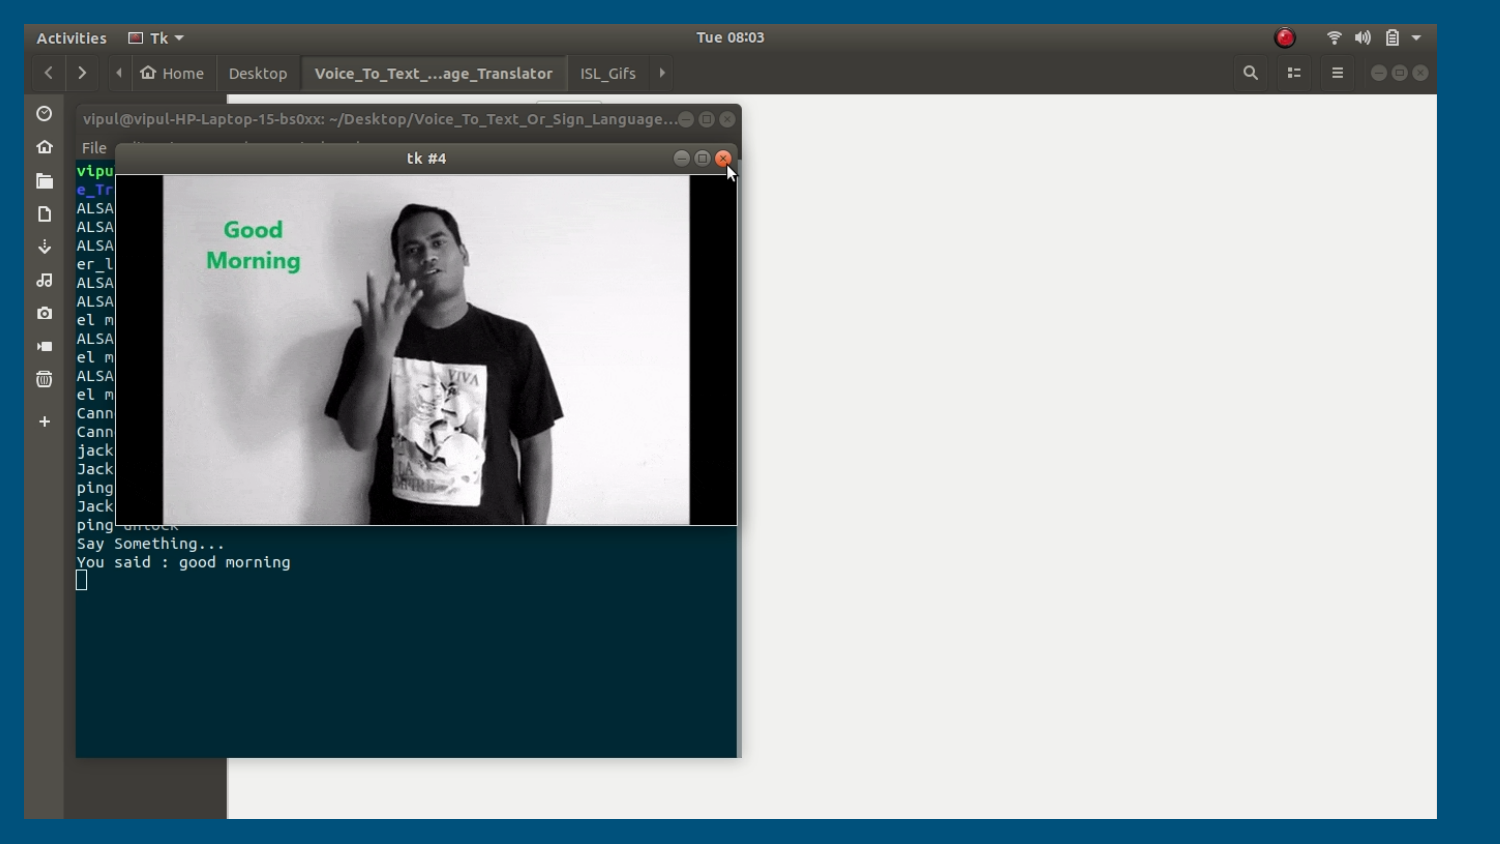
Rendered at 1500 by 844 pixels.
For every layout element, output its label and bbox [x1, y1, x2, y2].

picture [25, 25, 1436, 818]
